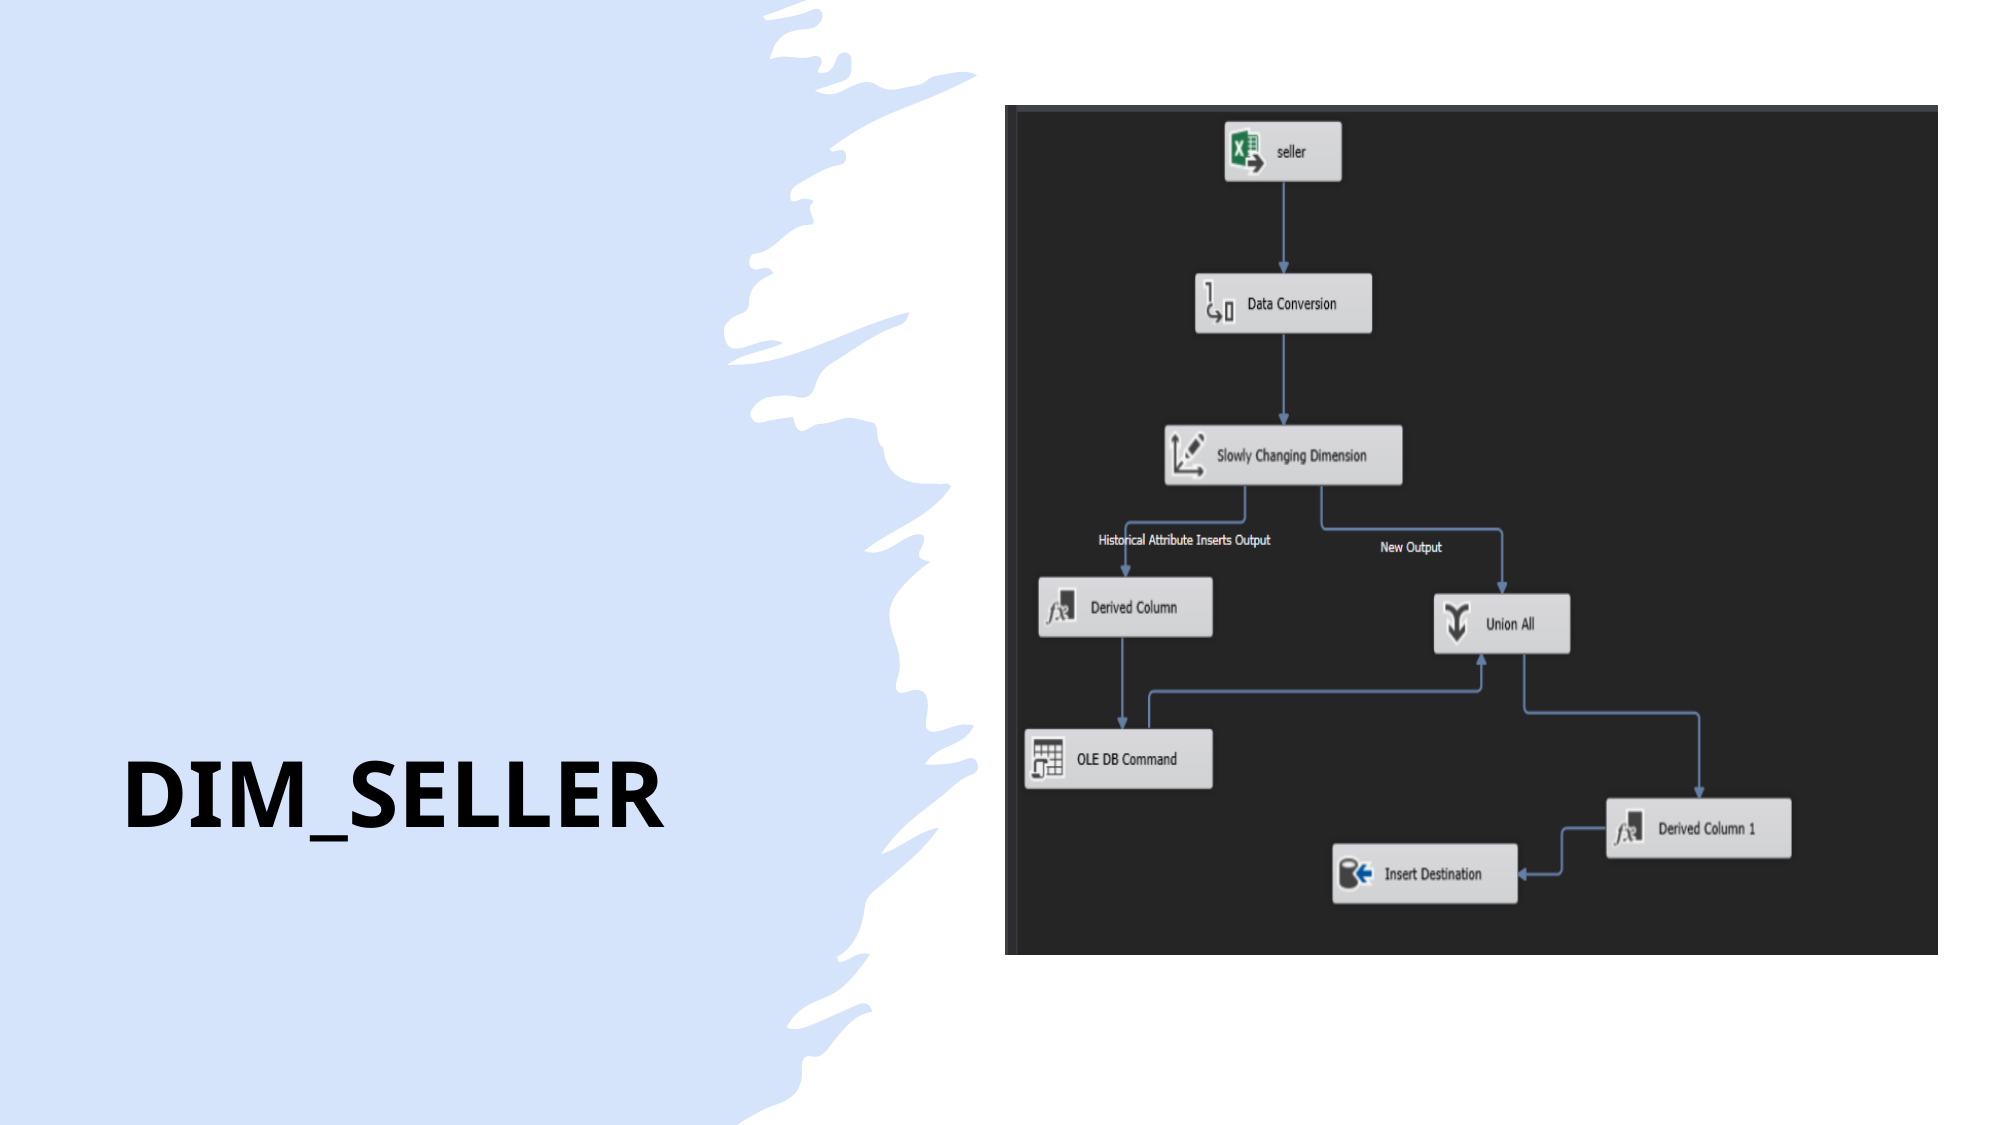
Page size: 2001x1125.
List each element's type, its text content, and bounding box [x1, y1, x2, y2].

text_box [0, 0, 979, 1125]
picture [1005, 105, 1938, 955]
title DIM_SELLER [105, 105, 864, 855]
text_box [739, 0, 2000, 1125]
